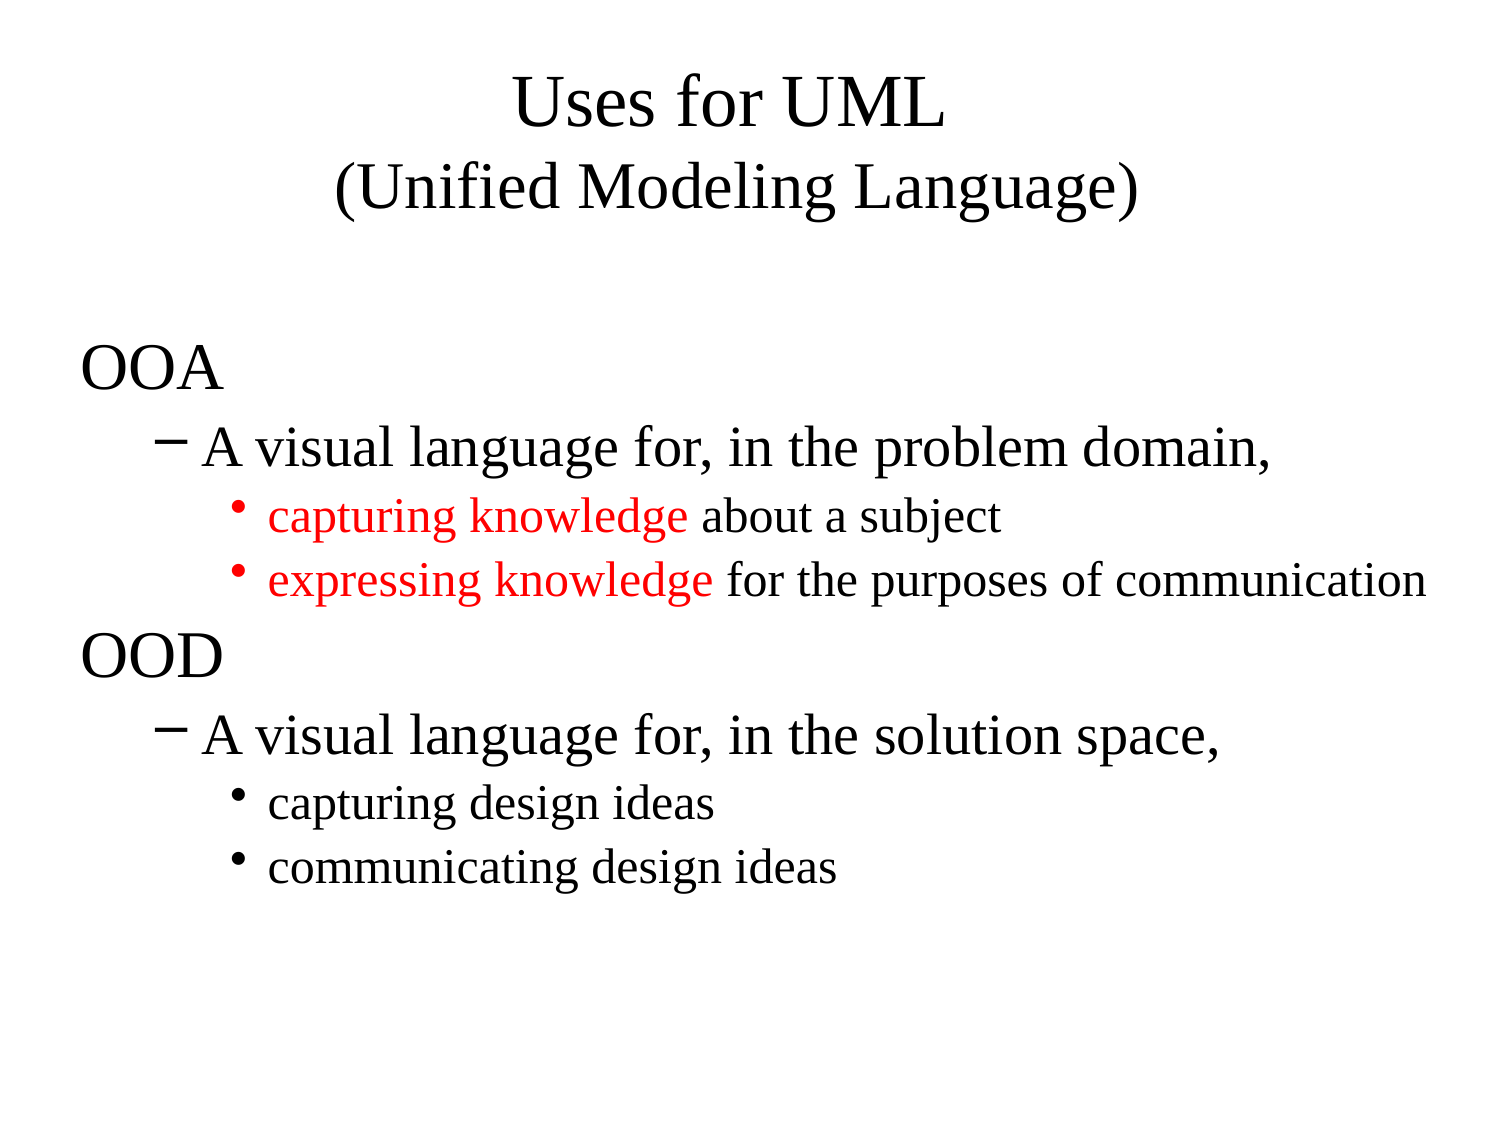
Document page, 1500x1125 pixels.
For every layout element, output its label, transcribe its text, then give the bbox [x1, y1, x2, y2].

title Uses for UML (Unified Modeling Language) [100, 42, 1376, 231]
list OOA A visual language for, in the problem domain, capturing knowledge about a subject expressing knowledge for the purposes of communication OOD A visual language for, in the solution space, capturing design ideas communicating design ideas [64, 324, 1459, 1071]
